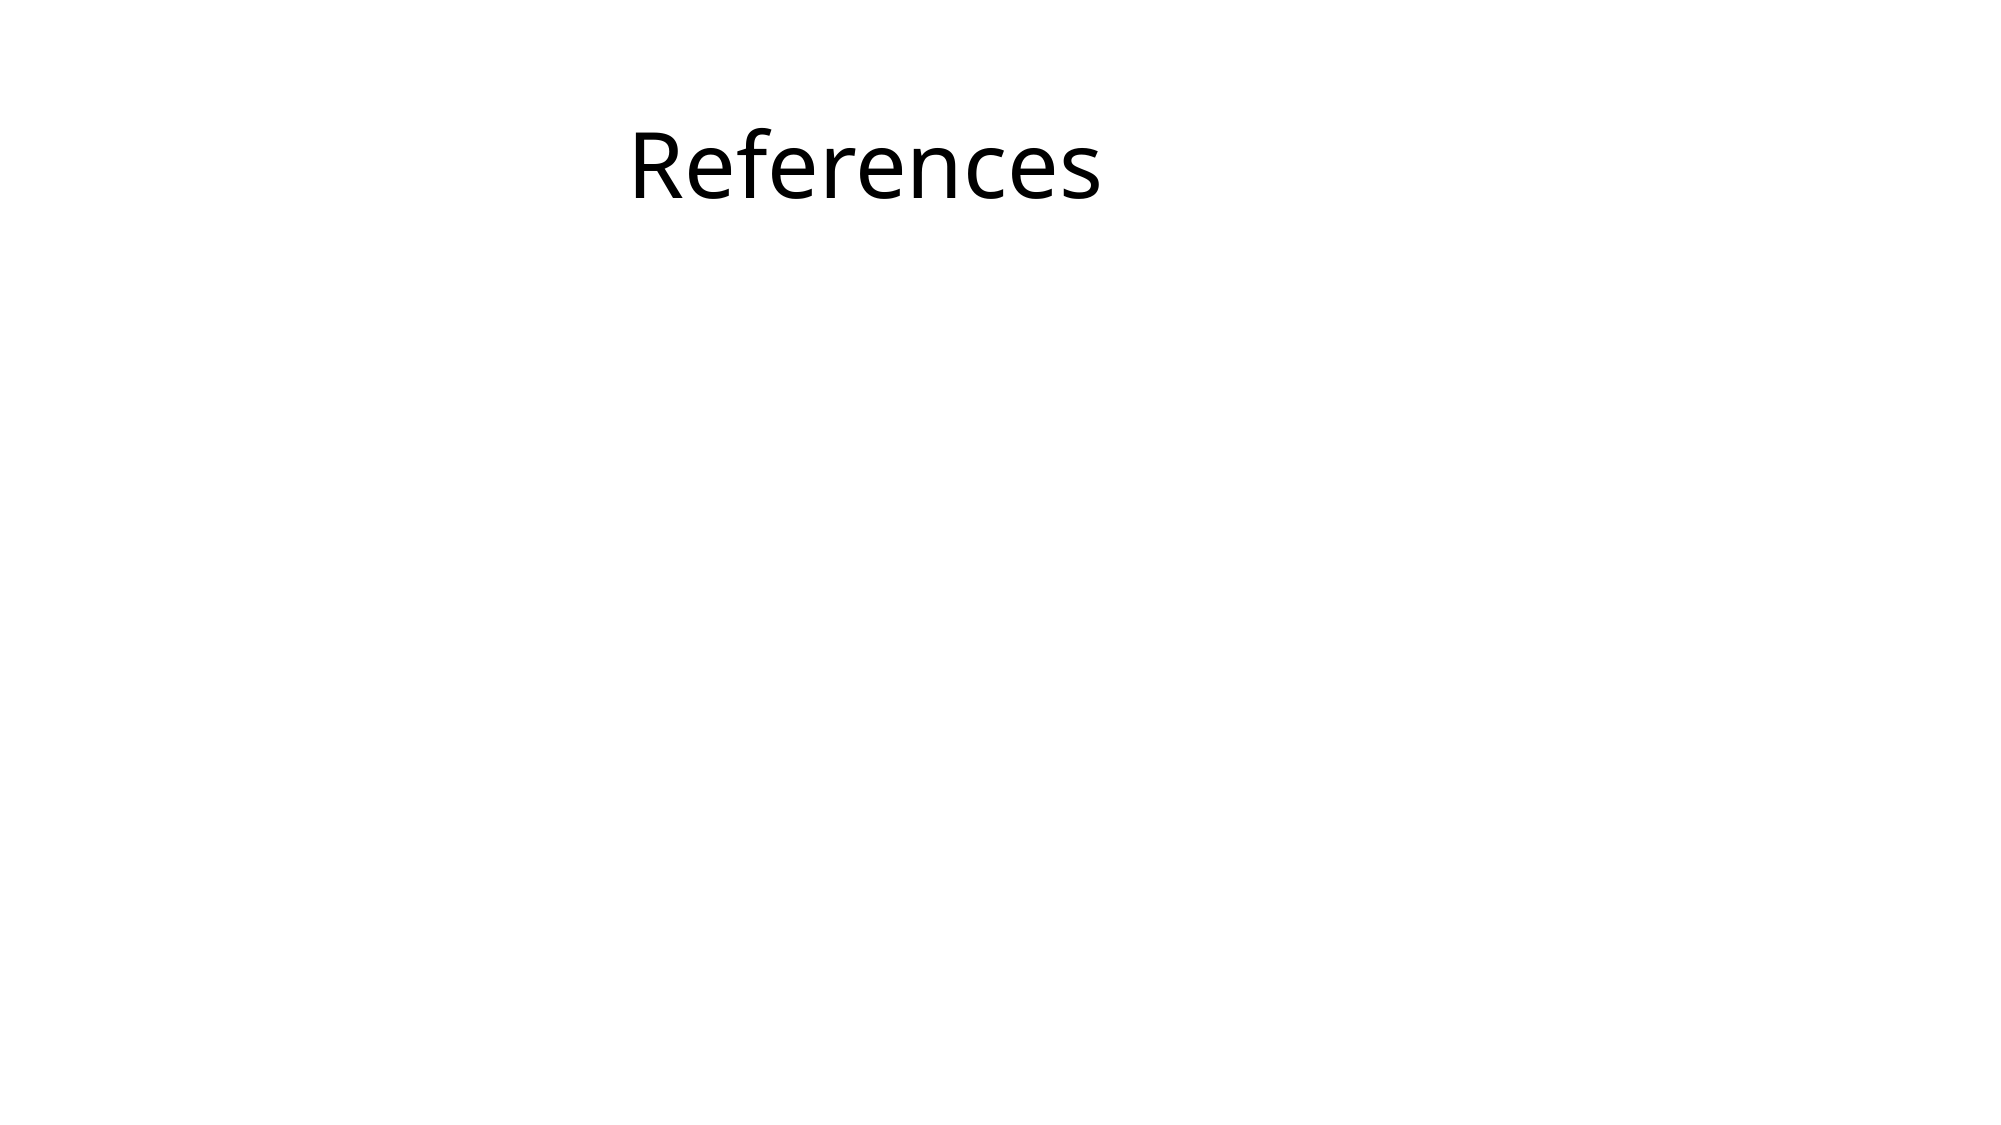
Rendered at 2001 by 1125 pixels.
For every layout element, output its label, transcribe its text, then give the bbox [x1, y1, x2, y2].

title References [137, 59, 1863, 278]
